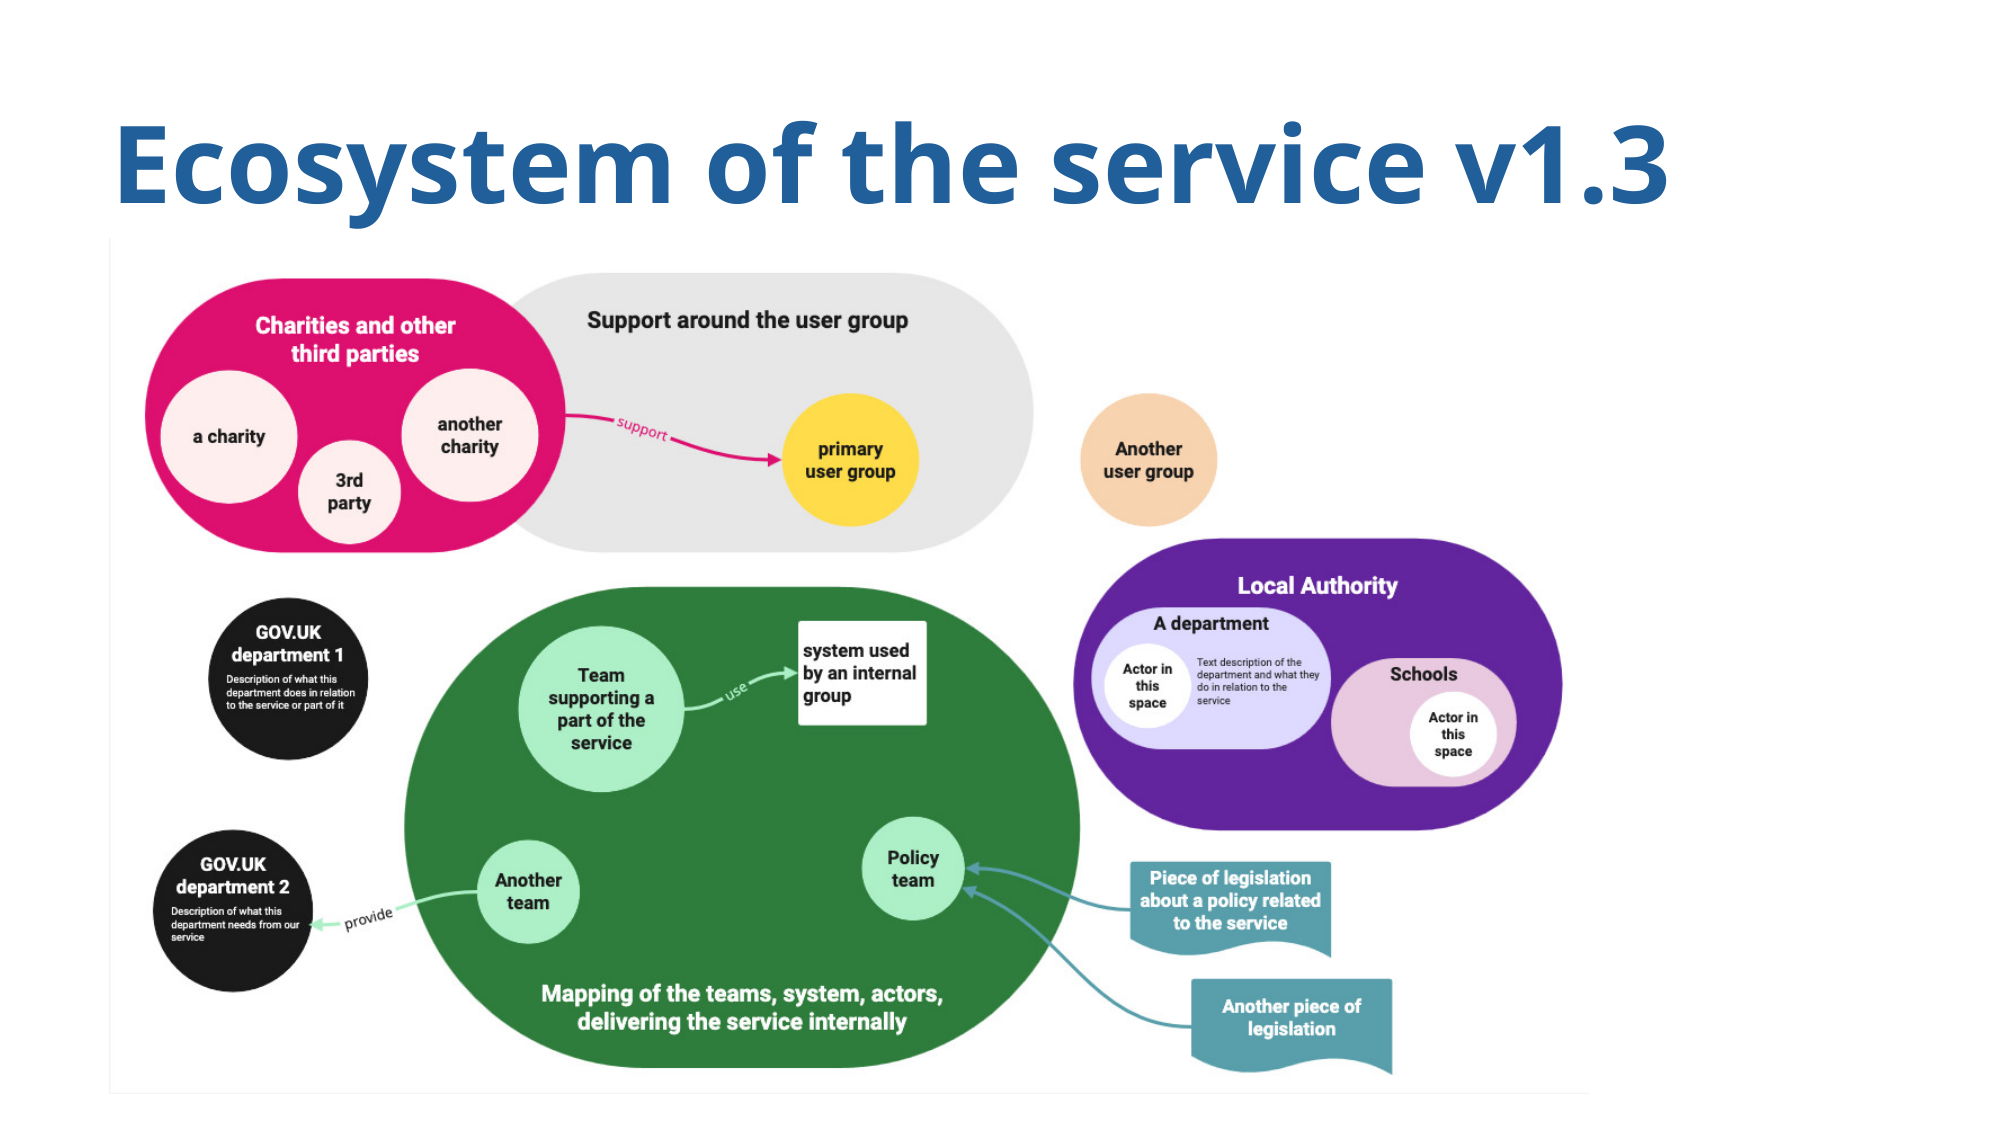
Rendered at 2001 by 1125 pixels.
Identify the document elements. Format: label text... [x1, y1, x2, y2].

picture [109, 237, 1590, 1095]
title Ecosystem of the service v1.3 [96, 59, 1863, 278]
